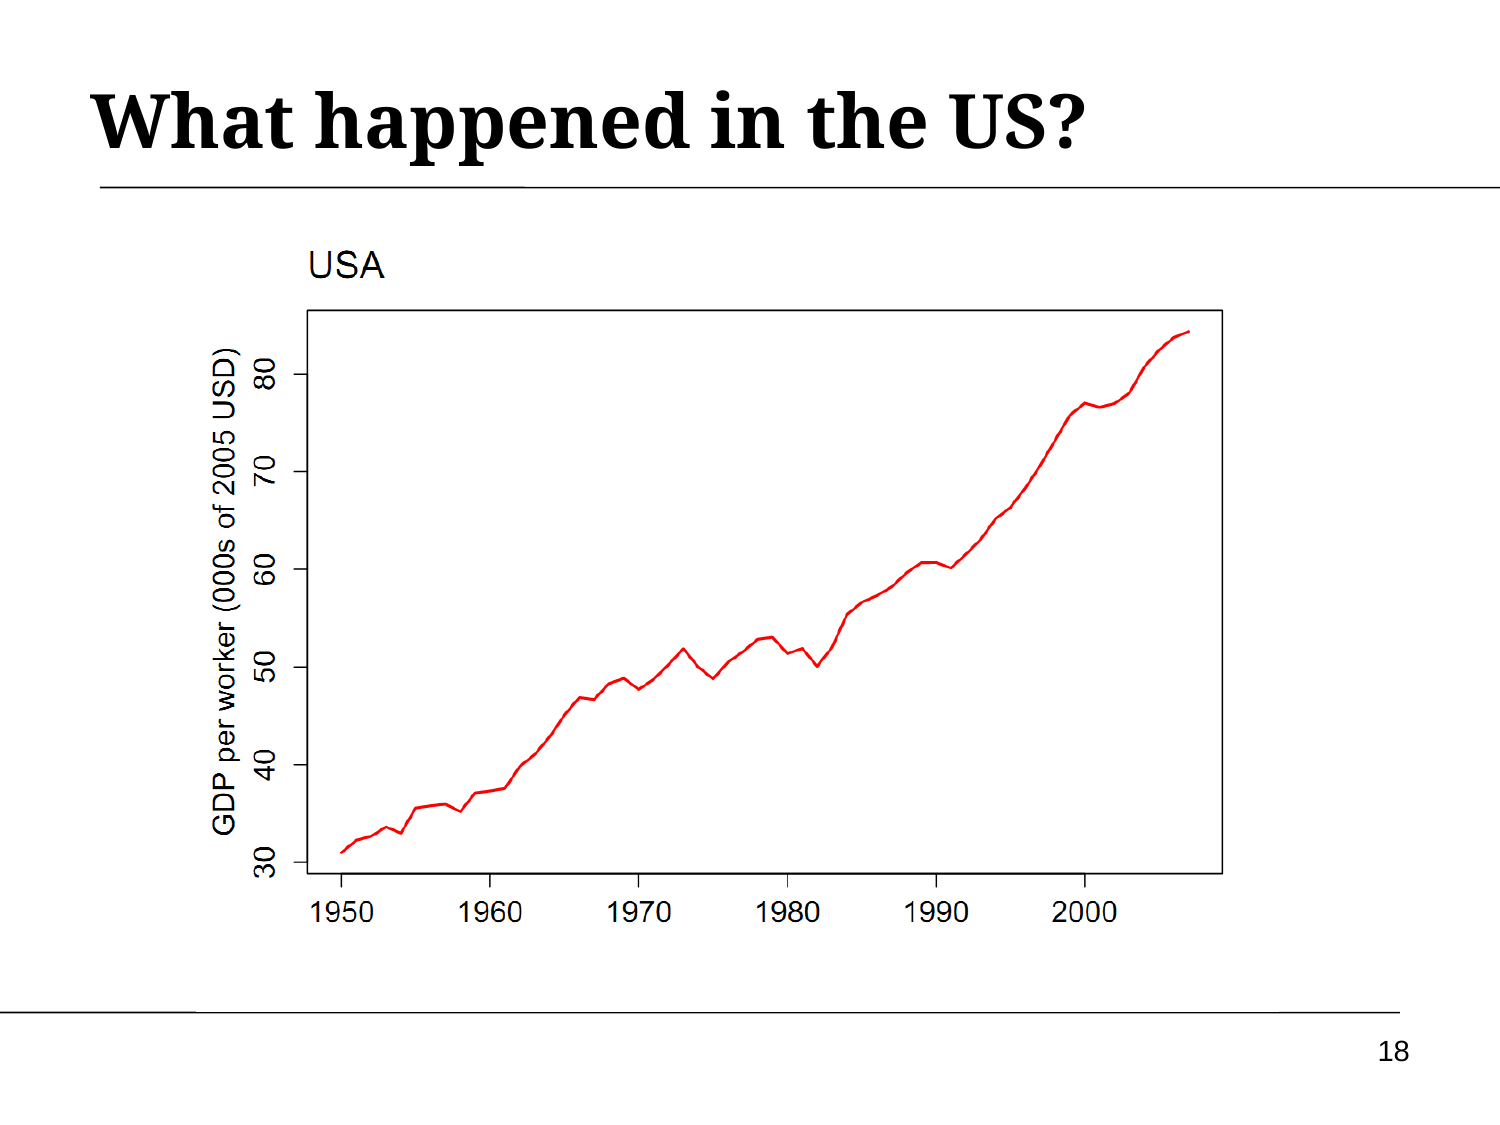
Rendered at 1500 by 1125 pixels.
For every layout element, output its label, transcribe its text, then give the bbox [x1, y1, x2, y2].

slide_number 18 [1074, 1024, 1426, 1103]
title What happened in the US? [74, 49, 1426, 188]
picture [196, 199, 1279, 1012]
